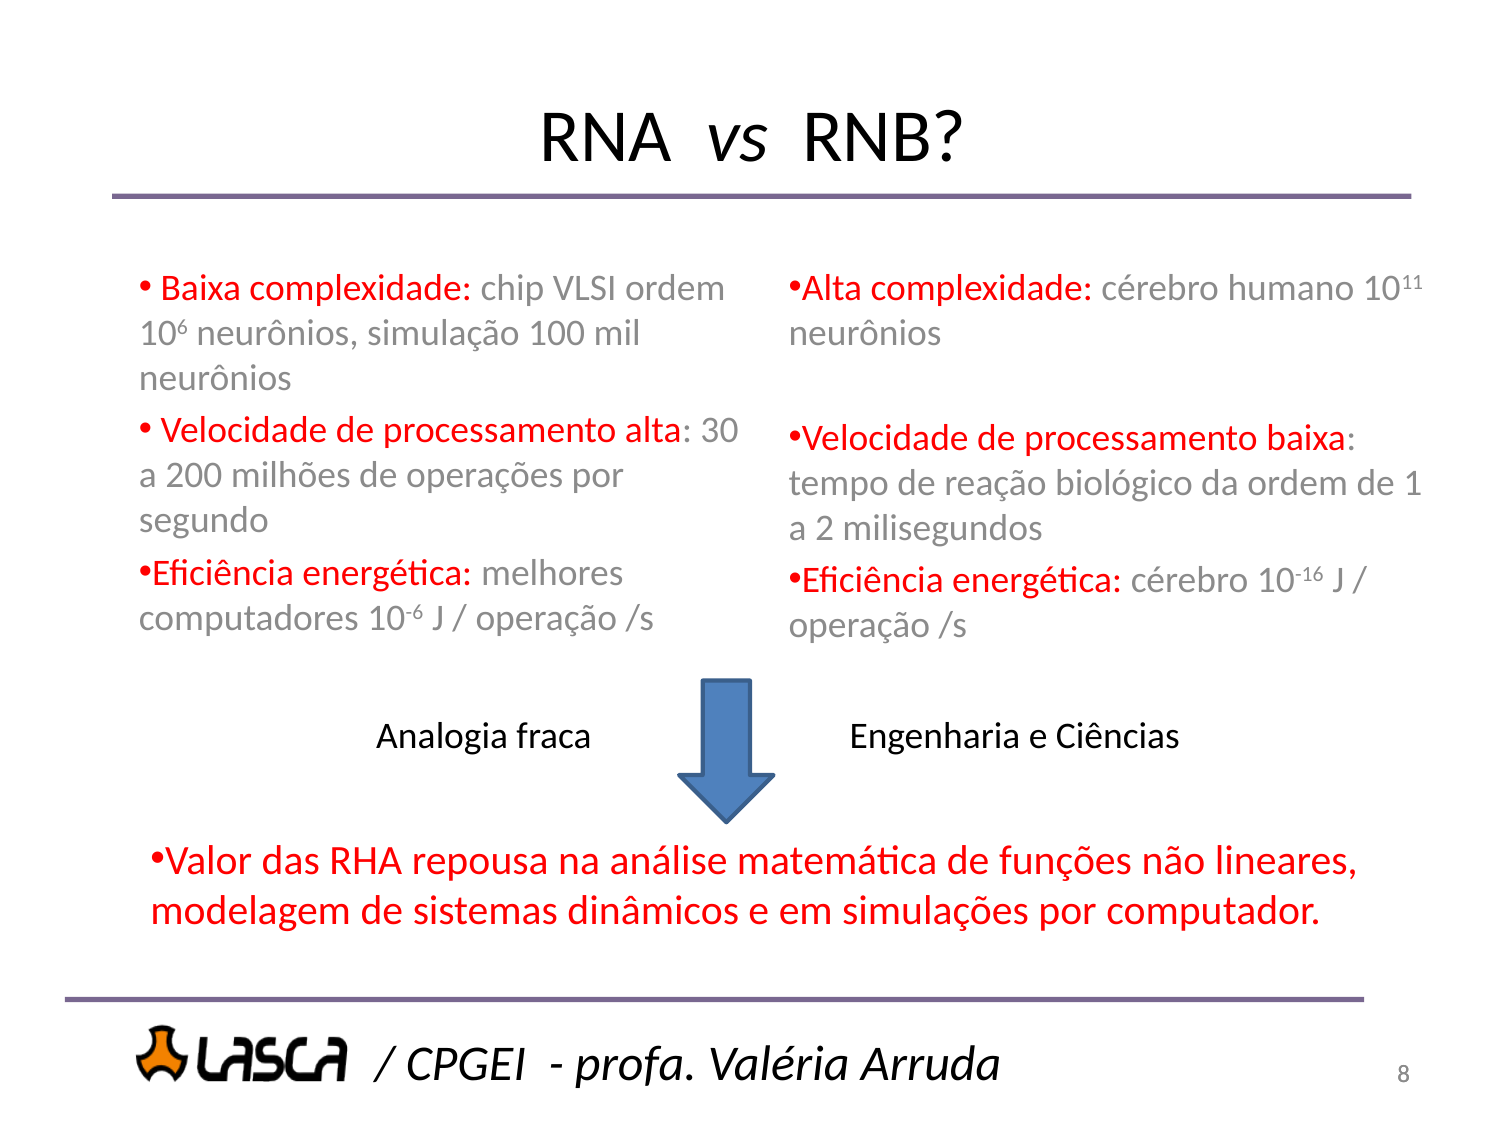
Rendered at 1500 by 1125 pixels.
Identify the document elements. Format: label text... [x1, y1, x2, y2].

text_box Engenharia e Ciências [834, 704, 1196, 764]
title RNA vs RNB? [112, 54, 1412, 209]
text_box Valor das RHA repousa na análise matemática de funções não lineares, modelagem de sistemas dinâmicos e em simulações por computador. [135, 775, 1400, 985]
text_box Analogia fraca [361, 704, 607, 764]
text_box [677, 678, 776, 825]
subtitle Baixa complexidade: chip VLSI ordem 106 neurônios, simulação 100 mil neurônios Velocidade de processamento alta: 30 a 200 milhões de operações por segundo Eficiência energética: melhores computadores 10-6 J / operação /s [123, 255, 762, 681]
text_box Alta complexidade: cérebro humano 1011 neurônios Velocidade de processamento baixa: tempo de reação biológico da ordem de 1 a 2 milisegundos Eficiência energética: cérebro 10-16 J / operação /s [773, 255, 1447, 669]
footer [512, 1042, 988, 1103]
picture [123, 1011, 359, 1102]
slide_number 8 [1074, 1042, 1425, 1103]
